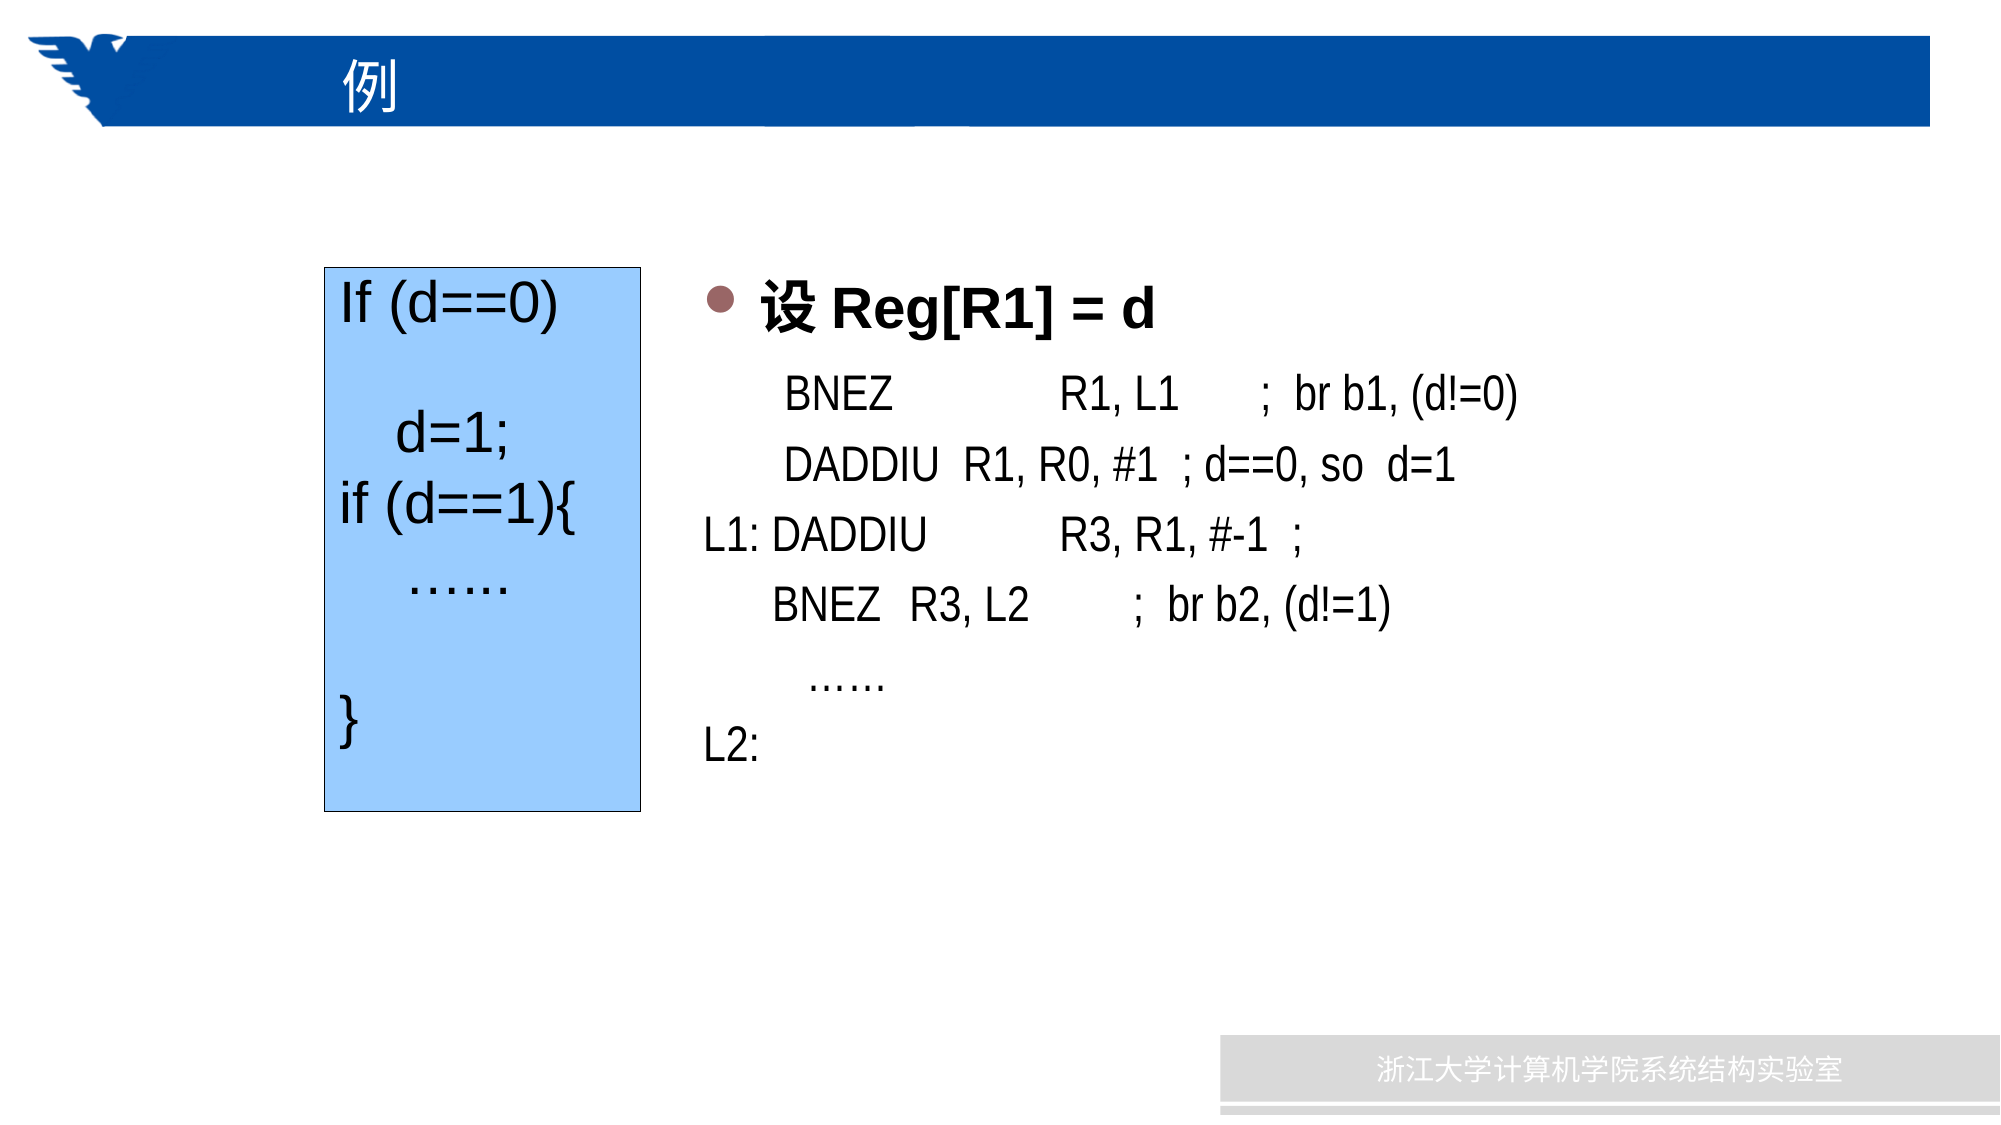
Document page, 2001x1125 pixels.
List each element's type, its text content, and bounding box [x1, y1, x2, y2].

list 设Reg[R1] = d BNEZ R1, L1 ; br b1, (d!=0) DADDIU R1, R0, #1 ; d==0, so d=1 L1: DADDIU R3, R1, #-1 ; BNEZ R3, L2 ; br b2, (d!=1) …… L2: [688, 262, 1589, 865]
picture [7, 19, 197, 127]
title 例 [327, 42, 1729, 231]
list If (d==0) d=1; if (d==1){ …... } [324, 267, 641, 812]
